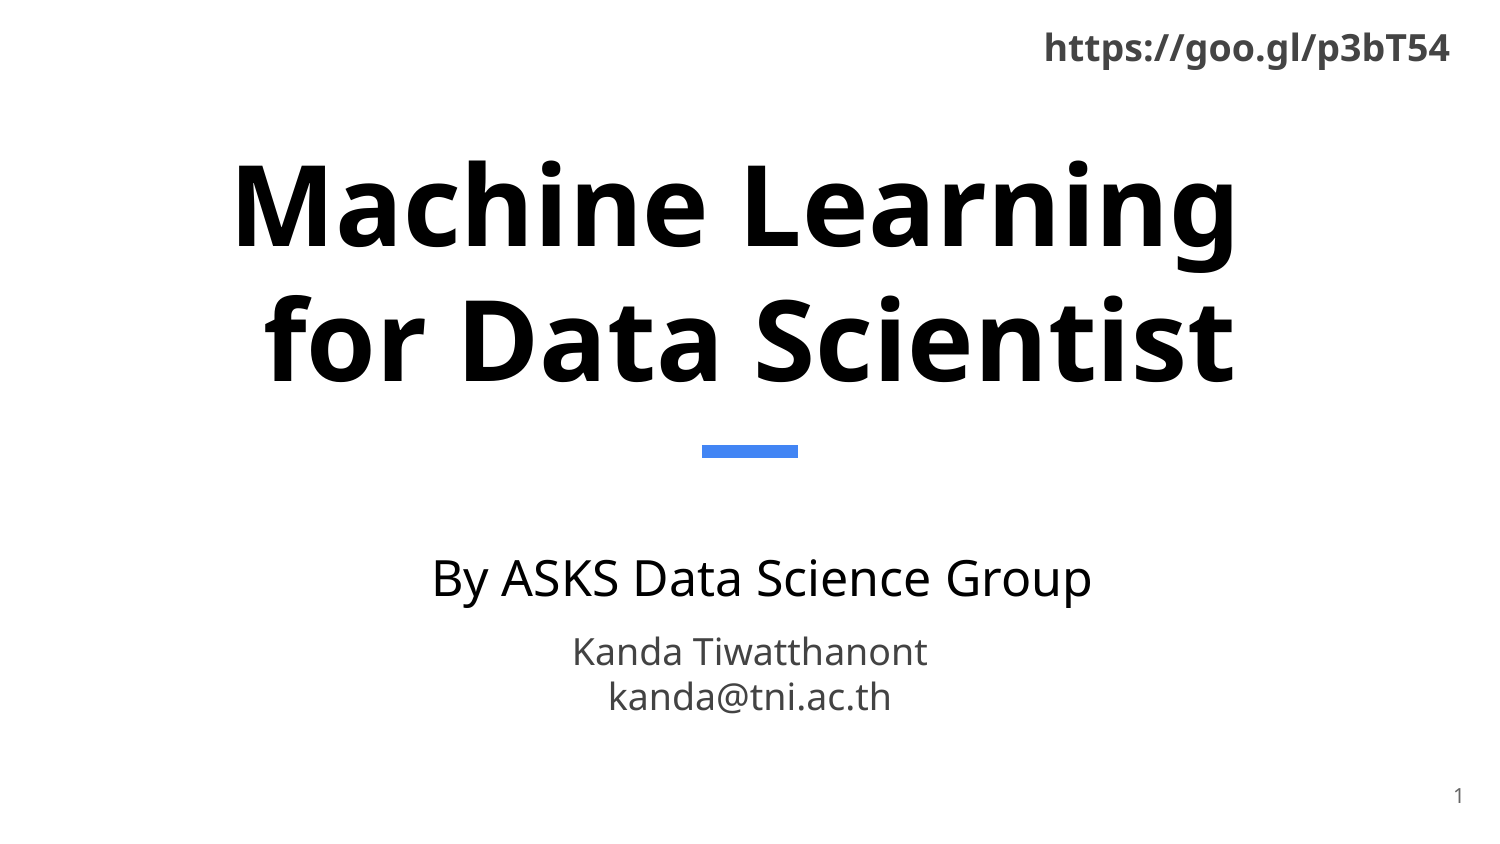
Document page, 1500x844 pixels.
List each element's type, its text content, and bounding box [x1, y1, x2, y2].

text_box https://goo.gl/p3bT54 [1028, 9, 1480, 80]
subtitle Kanda Tiwatthanont kanda@tni.ac.th [51, 612, 1449, 733]
slide_number ‹#› [1389, 764, 1480, 830]
title Machine Learning for Data Scientist [51, 97, 1449, 419]
subtitle By ASKS Data Science Group [63, 531, 1462, 653]
